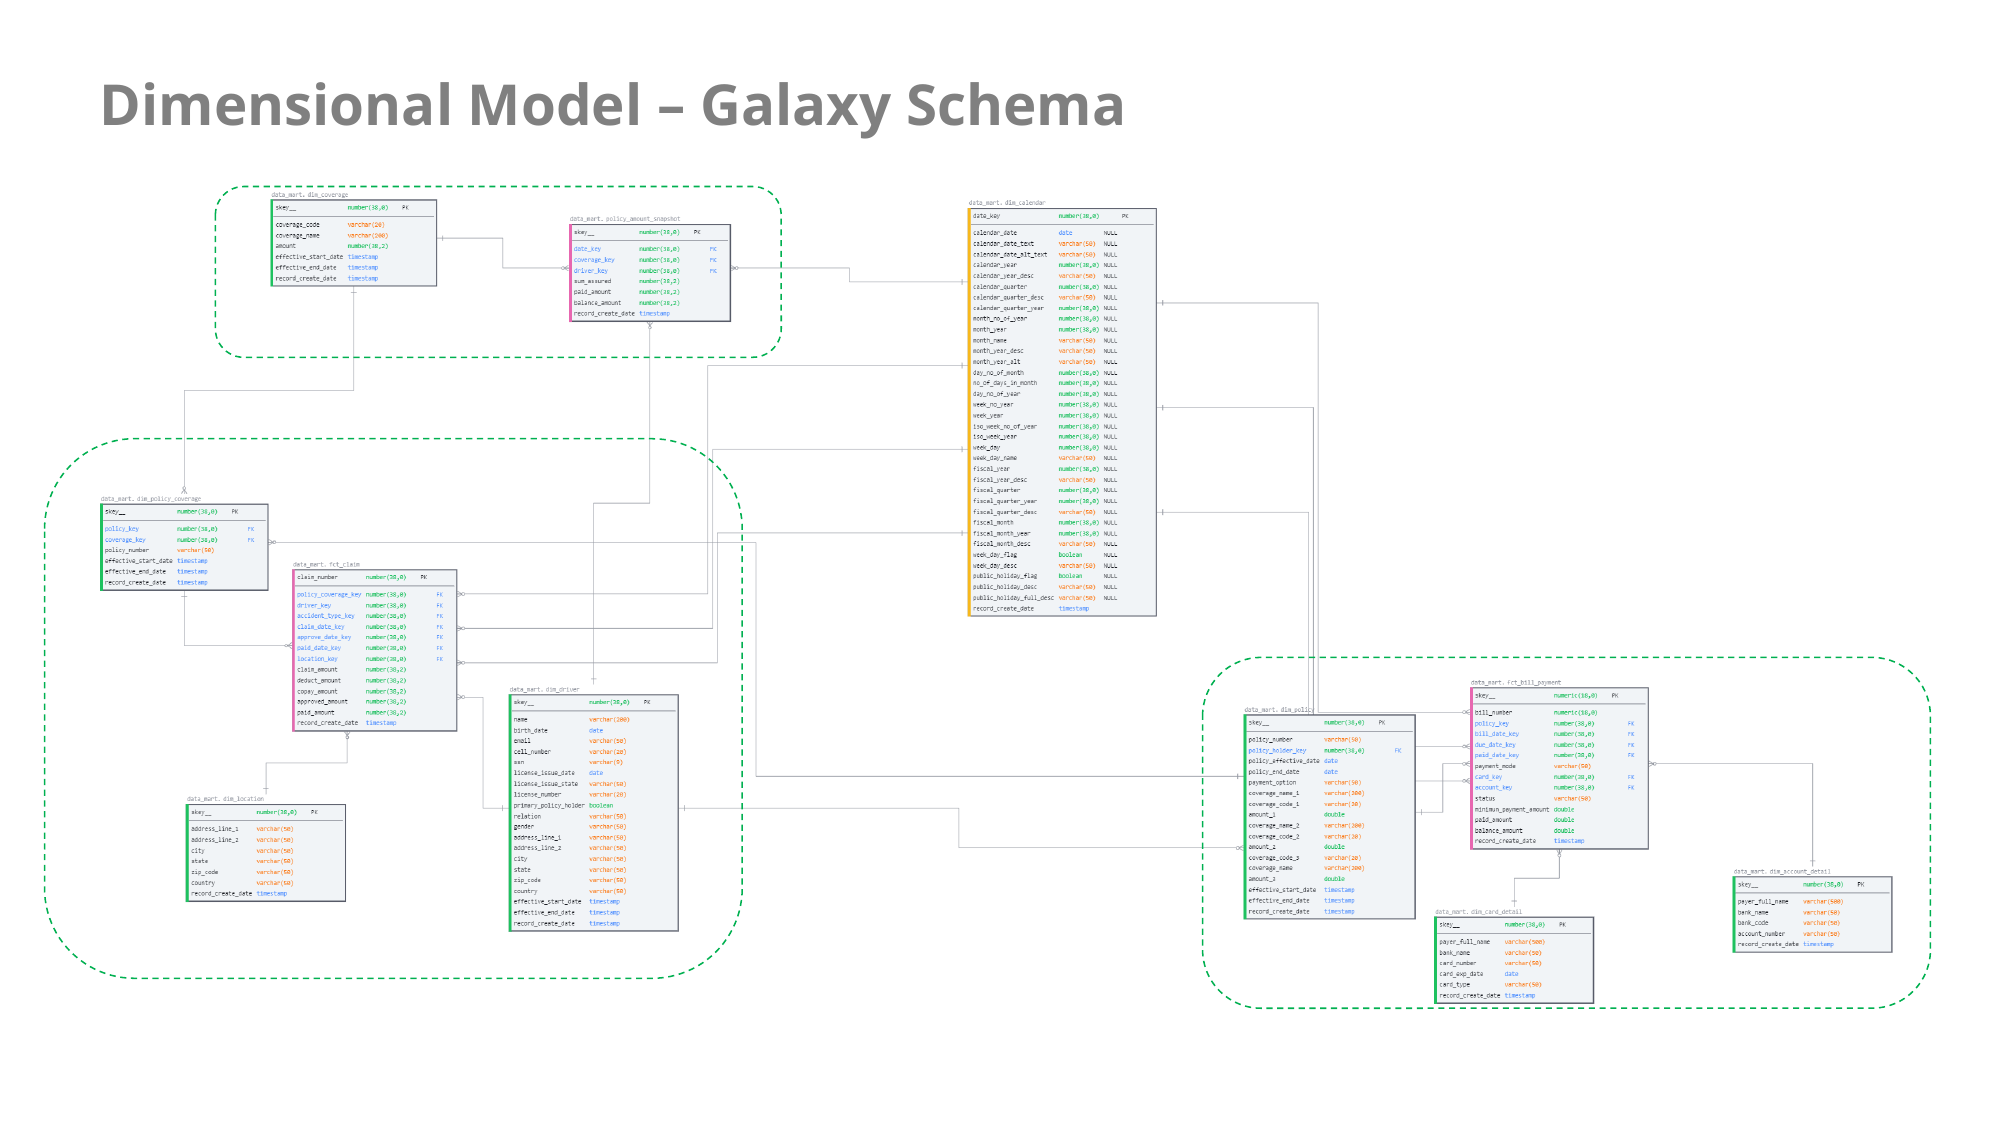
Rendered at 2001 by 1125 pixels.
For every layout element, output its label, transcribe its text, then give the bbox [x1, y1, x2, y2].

title Dimensional Model – Galaxy Schema [99, 79, 1900, 173]
text_box [229, 184, 767, 188]
text_box [1923, 684, 1933, 983]
text_box [42, 447, 92, 970]
picture [99, 188, 1916, 1012]
